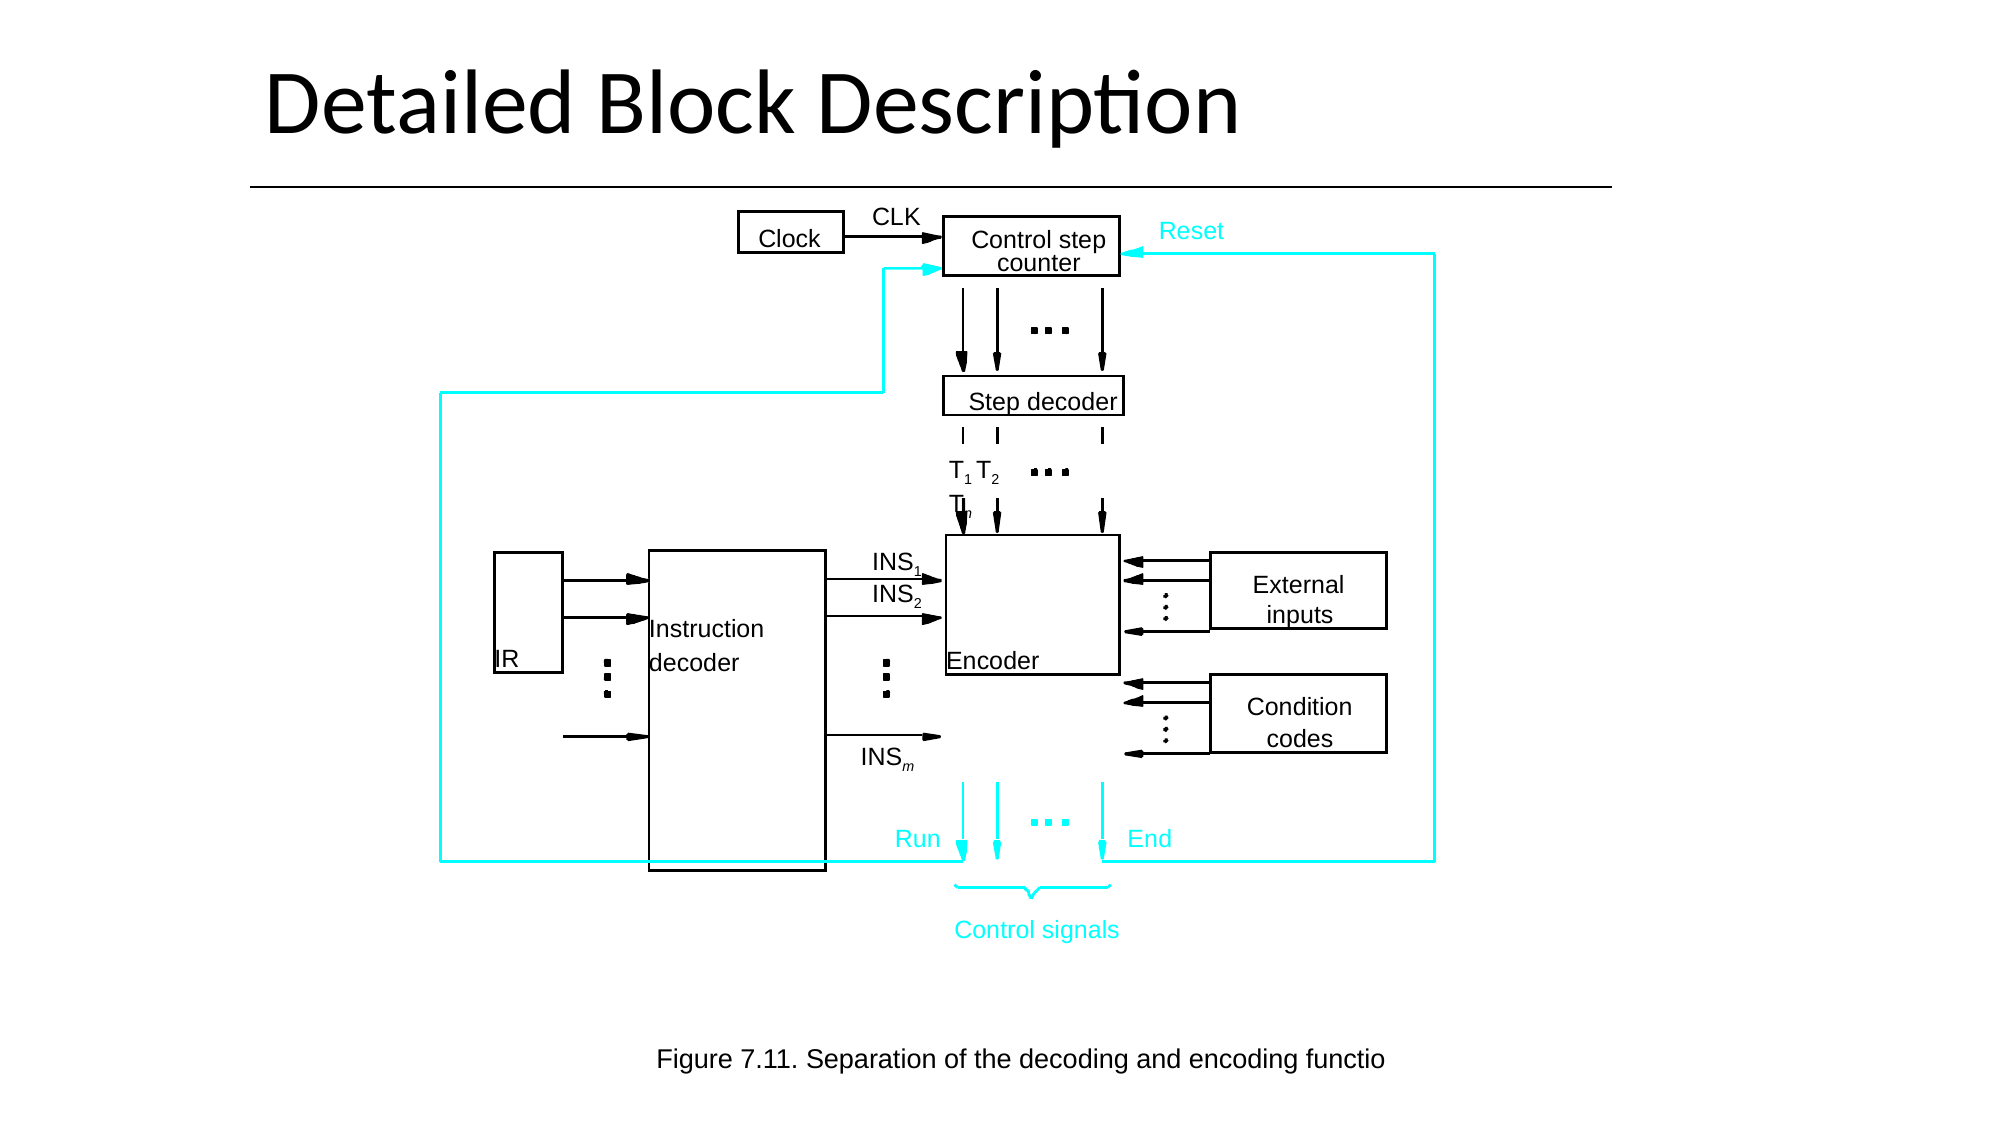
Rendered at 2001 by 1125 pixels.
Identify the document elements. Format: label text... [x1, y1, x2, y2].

text_box [626, 573, 650, 585]
text_box [1123, 678, 1144, 690]
text_box External inputs [1210, 552, 1387, 629]
text_box [1099, 512, 1106, 533]
text_box [627, 734, 648, 740]
table_header Instruction decoder [650, 862, 824, 869]
text_box Clock [738, 211, 844, 253]
text_box [1125, 751, 1143, 757]
text_box [921, 232, 942, 244]
text_box [994, 353, 1000, 371]
table_cell INS2 [827, 580, 922, 615]
table_cell [827, 736, 922, 861]
text_box [955, 498, 968, 534]
text_box [1120, 246, 1144, 258]
text_box Run [922, 820, 944, 853]
text_box [605, 691, 611, 698]
text_box Step decoder [943, 376, 1124, 415]
text_box [626, 613, 648, 625]
text_box [1031, 327, 1037, 334]
text_box [1123, 695, 1144, 707]
text_box [1123, 573, 1144, 585]
text_box Control signals [952, 910, 1126, 944]
text_box [955, 351, 968, 372]
text_box [1125, 628, 1143, 635]
text_box [1099, 841, 1106, 860]
text_box Condition codes [1210, 674, 1387, 753]
text_box [1123, 556, 1144, 568]
text_box [883, 674, 890, 681]
text_box IR [494, 552, 563, 673]
text_box End [1125, 820, 1176, 853]
text_box [1045, 469, 1052, 476]
text_box [605, 674, 611, 681]
text_box [922, 573, 942, 585]
text_box [883, 263, 942, 276]
text_box [922, 613, 942, 625]
text_box [1099, 353, 1106, 371]
text_box [883, 691, 890, 698]
text_box Encoder [946, 534, 1120, 675]
text_box Reset [1156, 212, 1228, 245]
text_box Control step counter [943, 216, 1120, 276]
text_box CLK [870, 197, 925, 231]
table_header Instruction decoder [650, 552, 824, 861]
text_box [1062, 327, 1069, 334]
text_box [955, 840, 968, 861]
text_box [1045, 327, 1052, 334]
table_cell [827, 617, 922, 734]
text_box [883, 660, 890, 666]
text_box [994, 841, 1000, 860]
text_box [1031, 469, 1037, 476]
text_box [994, 512, 1000, 533]
title Detailed Block Description [263, 1, 1249, 192]
table_header INS1 [827, 551, 922, 578]
table_cell [827, 862, 922, 871]
text_box T1 T2 Tn [946, 450, 1117, 522]
text_box [923, 734, 941, 740]
text_box [1062, 469, 1069, 476]
text_box Figure 7.11. Separation of the decoding and encoding functio [654, 1038, 1436, 1074]
